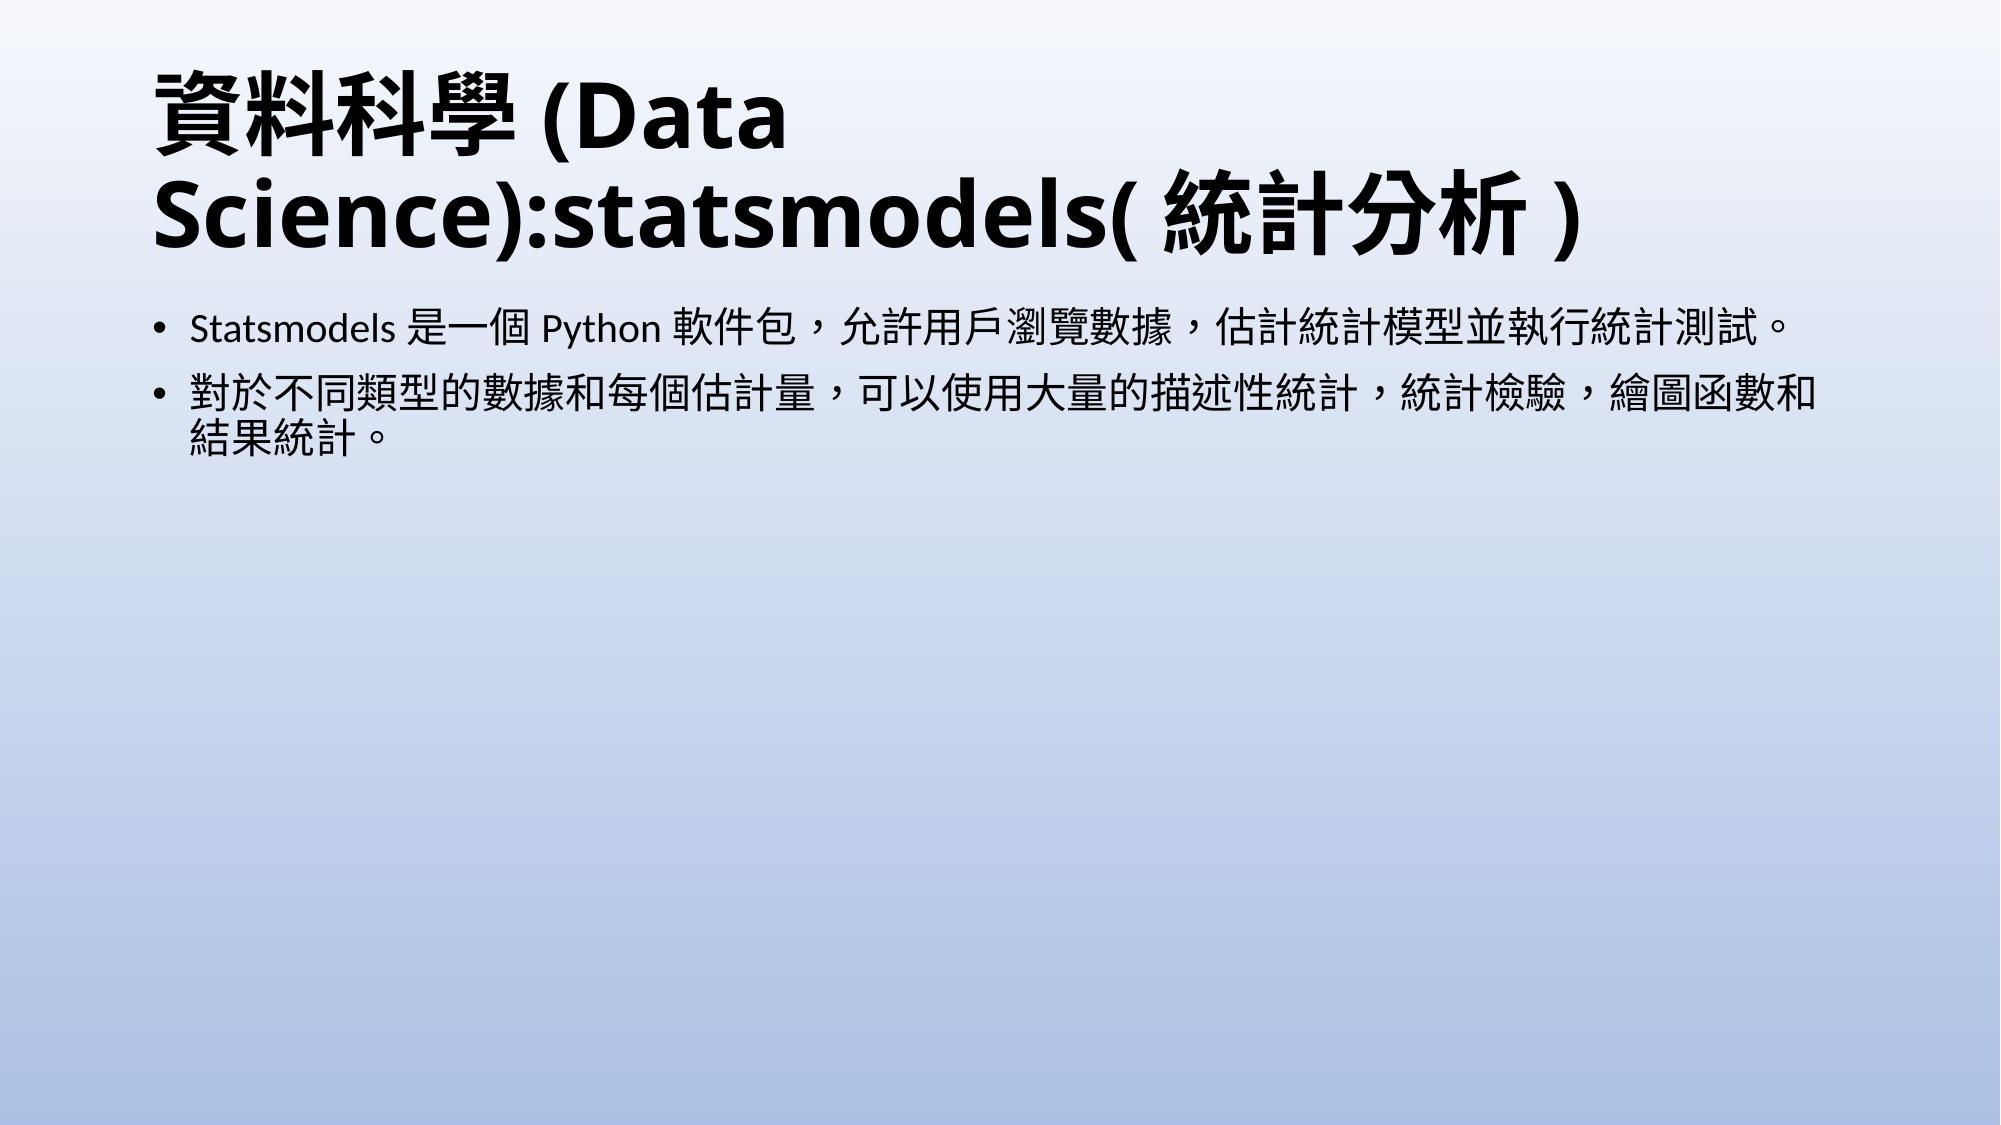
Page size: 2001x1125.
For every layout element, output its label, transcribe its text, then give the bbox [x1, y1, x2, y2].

title 資料科學(Data Science):statsmodels(統計分析) [137, 59, 1863, 278]
list Statsmodels是一個Python軟件包，允許用戶瀏覽數據，估計統計模型並執行統計測試。 對於不同類型的數據和每個估計量，可以使用大量的描述性統計，統計檢驗，繪圖函數和結果統計。 [137, 299, 1863, 1014]
